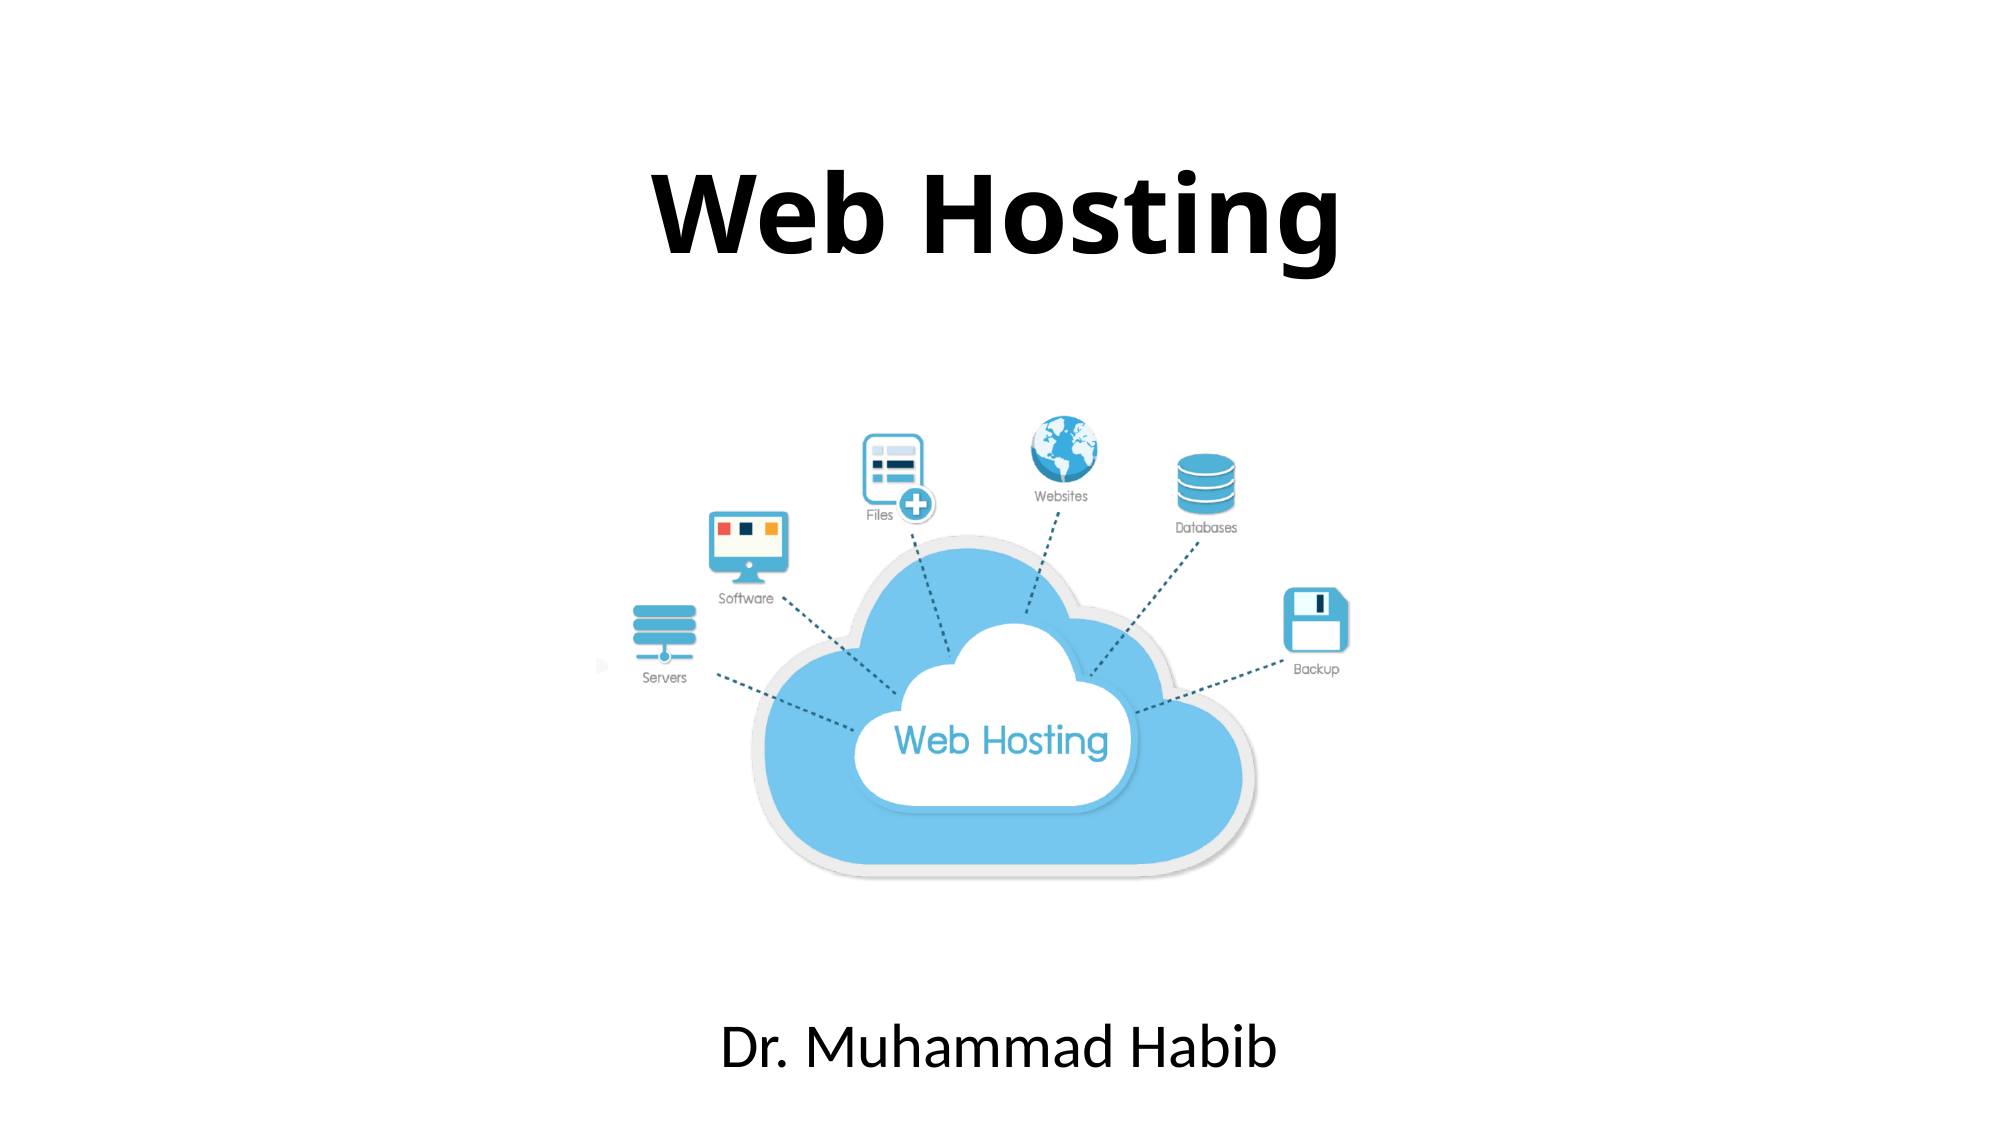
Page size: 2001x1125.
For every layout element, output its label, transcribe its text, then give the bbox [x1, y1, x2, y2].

title Web Hosting [0, 69, 1999, 284]
text_box Dr. Muhammad Habib [705, 997, 1295, 1088]
picture [596, 398, 1378, 900]
